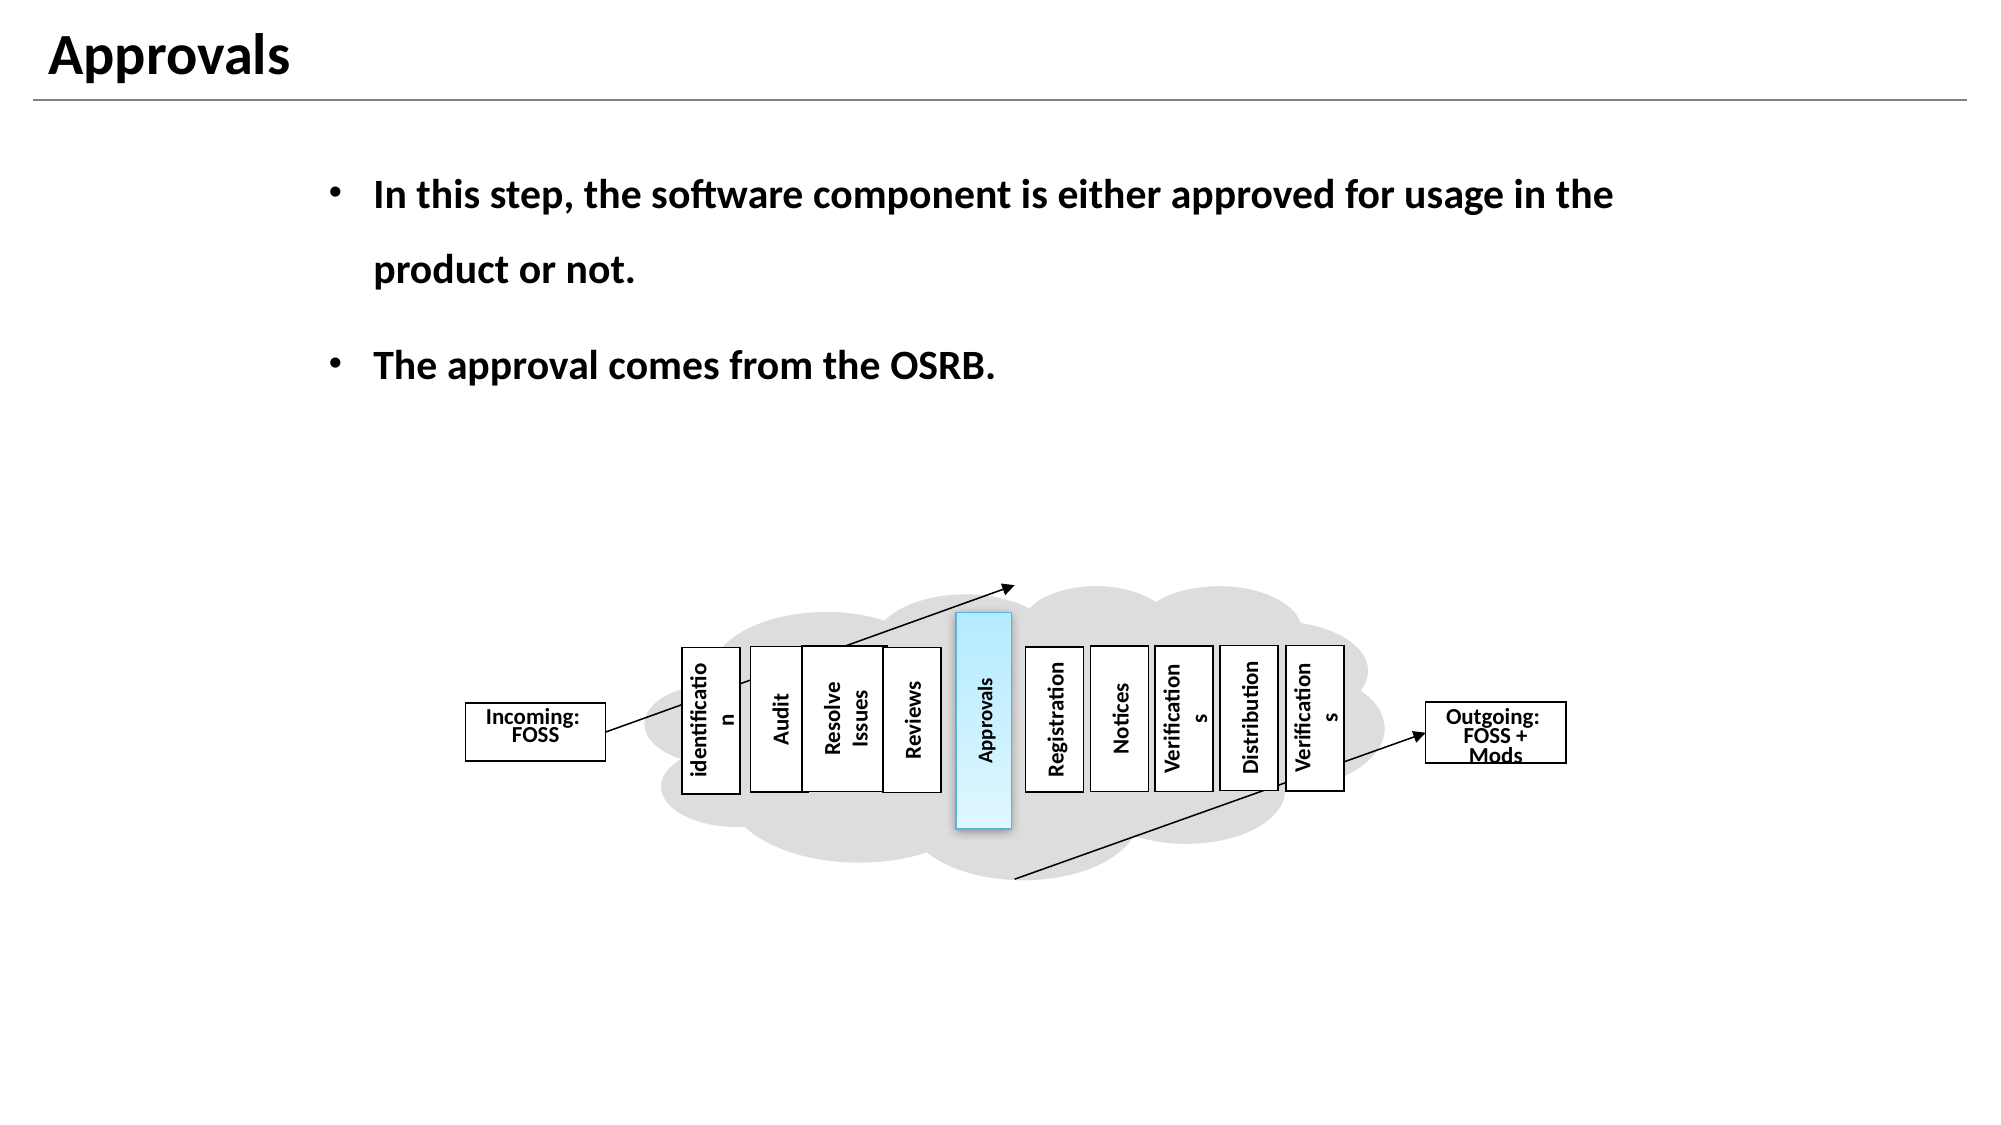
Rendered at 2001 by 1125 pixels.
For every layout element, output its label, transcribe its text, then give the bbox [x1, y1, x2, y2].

text_box Verifications [1285, 645, 1344, 791]
text_box Distribution [1220, 645, 1279, 791]
text_box Notices [1090, 646, 1149, 792]
text_box [644, 586, 1385, 881]
text_box Verifications [1155, 646, 1214, 792]
text_box identification [681, 647, 740, 794]
list In this step, the software component is either approved for usage in the product or not. The approval comes from the OSRB. [287, 112, 1676, 427]
text_box Resolve Issues [801, 646, 888, 792]
text_box Incoming: FOSS [465, 703, 606, 761]
title Approvals [33, 11, 1947, 100]
text_box Audit [750, 646, 801, 792]
text_box Reviews [882, 647, 941, 793]
text_box Registration [1025, 647, 1084, 793]
text_box Outgoing: FOSS + Mods [1425, 702, 1566, 763]
text_box Approvals [956, 612, 1012, 829]
